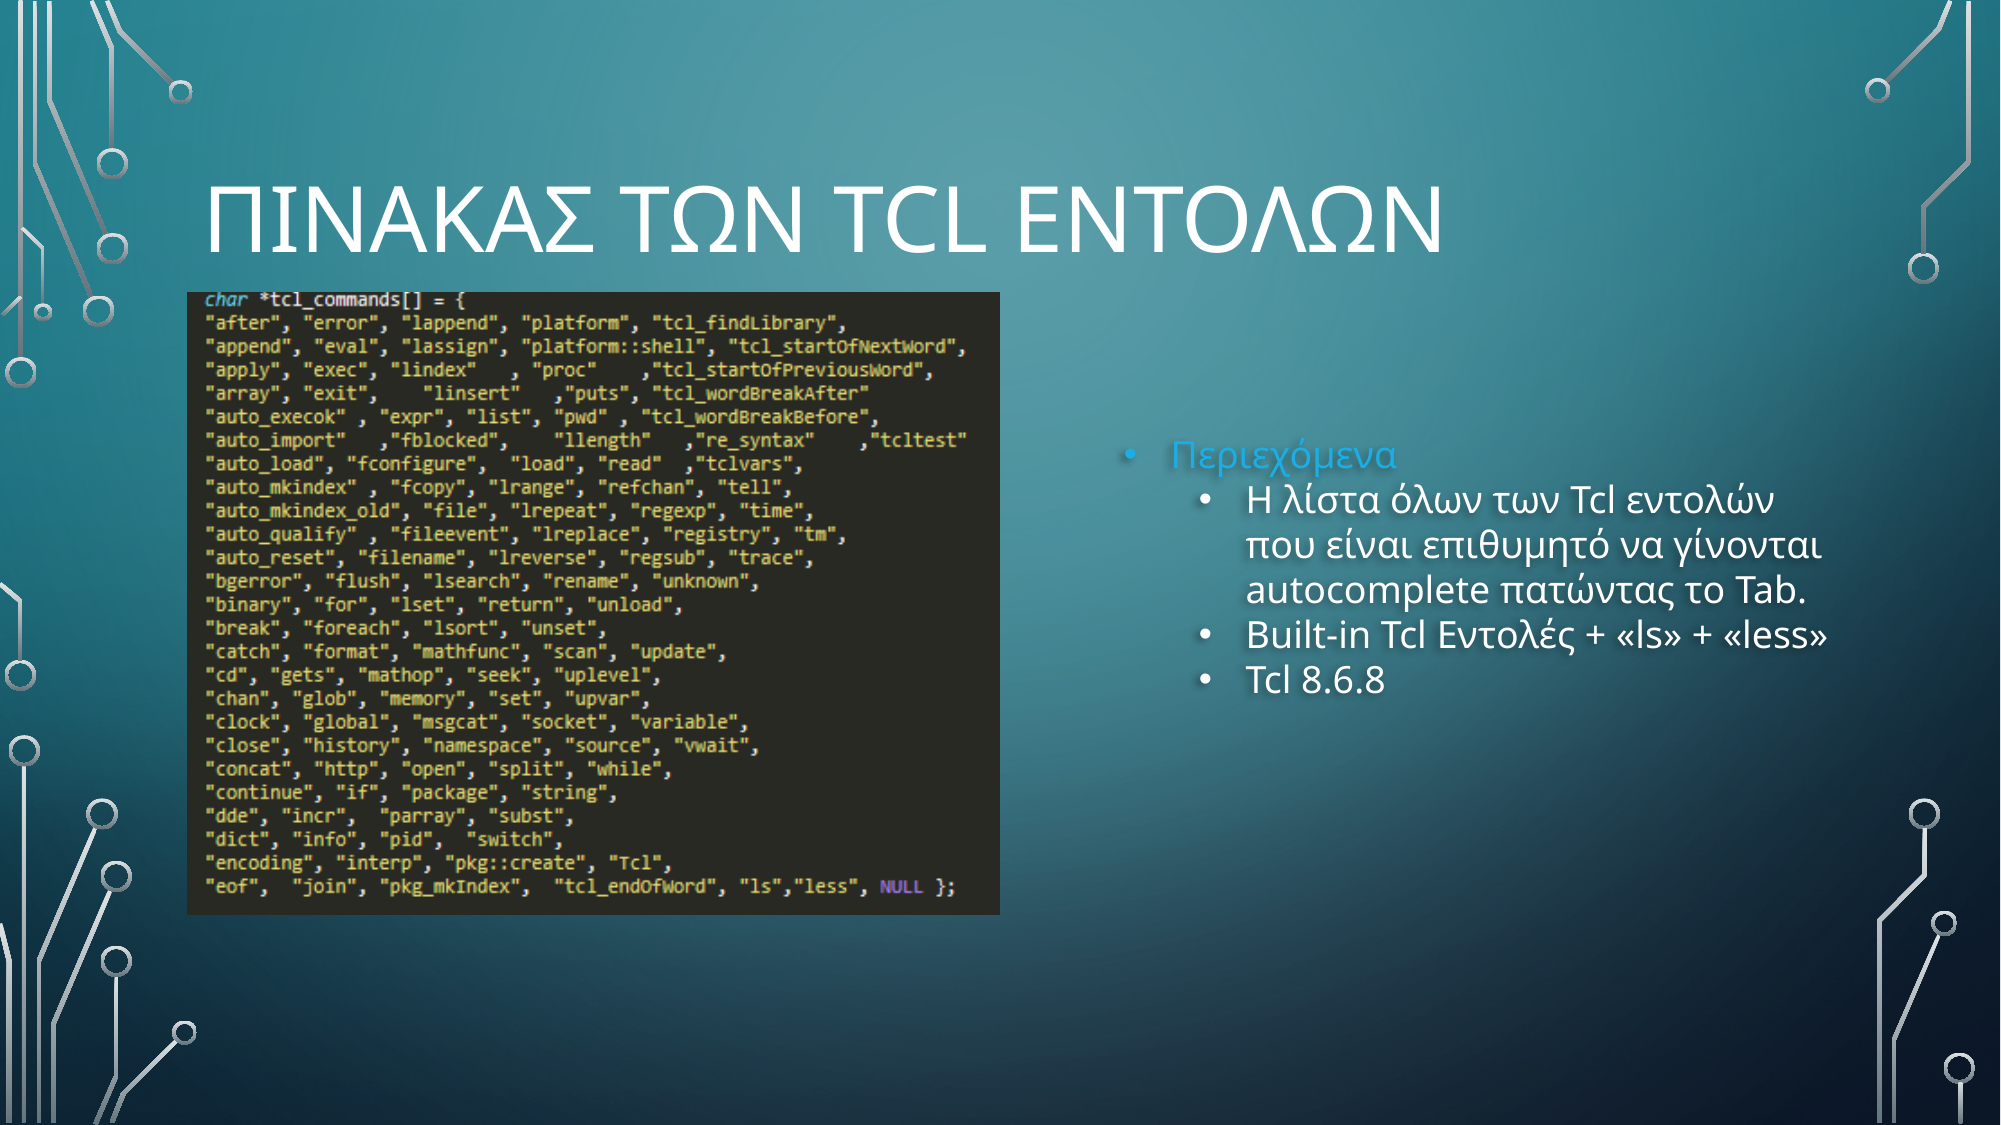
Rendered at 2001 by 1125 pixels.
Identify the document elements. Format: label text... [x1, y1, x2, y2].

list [77, 272, 1935, 1045]
picture [186, 292, 1001, 915]
title Πινακασ ΤΩΝ TCL ΕΝΤΟΛΩΝ [187, 101, 1813, 272]
